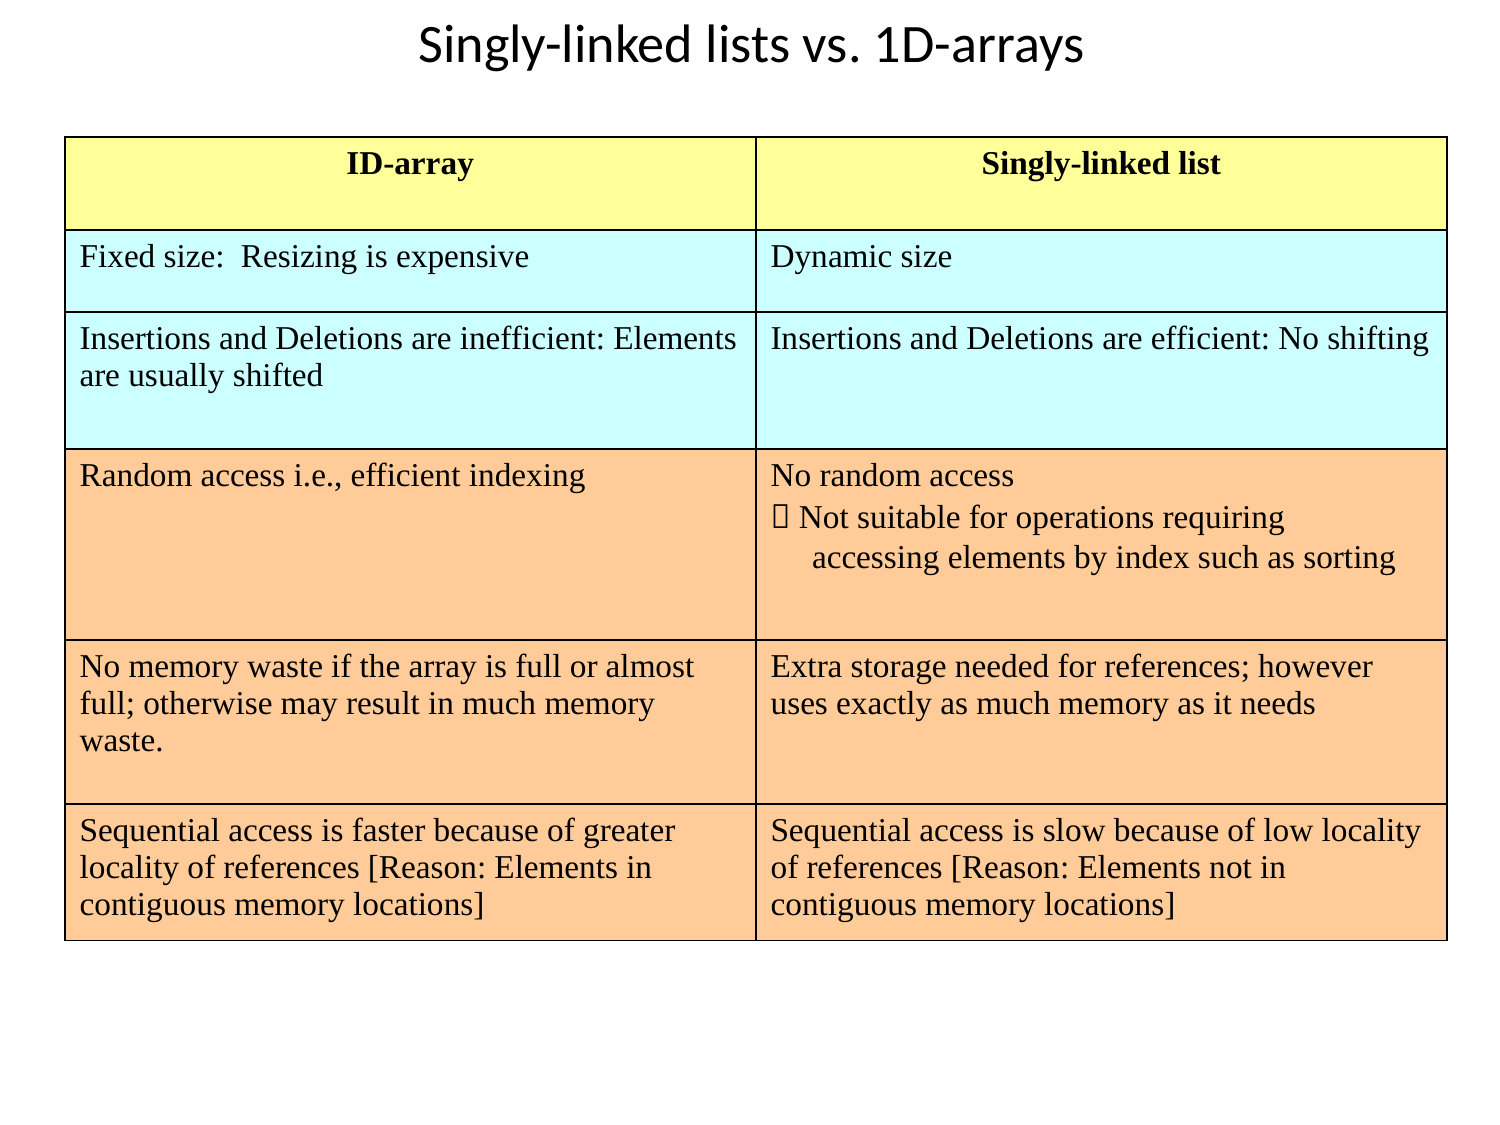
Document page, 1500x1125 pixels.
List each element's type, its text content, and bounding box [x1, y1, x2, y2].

table_cell No random access  Not suitable for operations requiring accessing elements by index such as sorting [757, 450, 1446, 639]
table_cell Sequential access is slow because of low locality of references [Reason: Elements not in contiguous memory locations] [757, 805, 1446, 940]
table_cell Extra storage needed for references; however uses exactly as much memory as it needs [757, 641, 1446, 803]
table_cell Sequential access is faster because of greater locality of references [Reason: Elements in contiguous memory locations] [66, 805, 755, 940]
table_header ID-array [66, 138, 755, 229]
table_cell No memory waste if the array is full or almost full; otherwise may result in much memory waste. [66, 641, 755, 803]
table_cell Random access i.e., efficient indexing [66, 450, 755, 639]
table_cell Dynamic size [757, 231, 1446, 311]
table_cell Insertions and Deletions are efficient: No shifting [757, 313, 1446, 448]
title Singly-linked lists vs. 1D-arrays [76, 0, 1427, 83]
table_cell Insertions and Deletions are inefficient: Elements are usually shifted [66, 313, 755, 448]
table_cell Fixed size: Resizing is expensive [66, 231, 755, 311]
table_header Singly-linked list [757, 138, 1446, 229]
